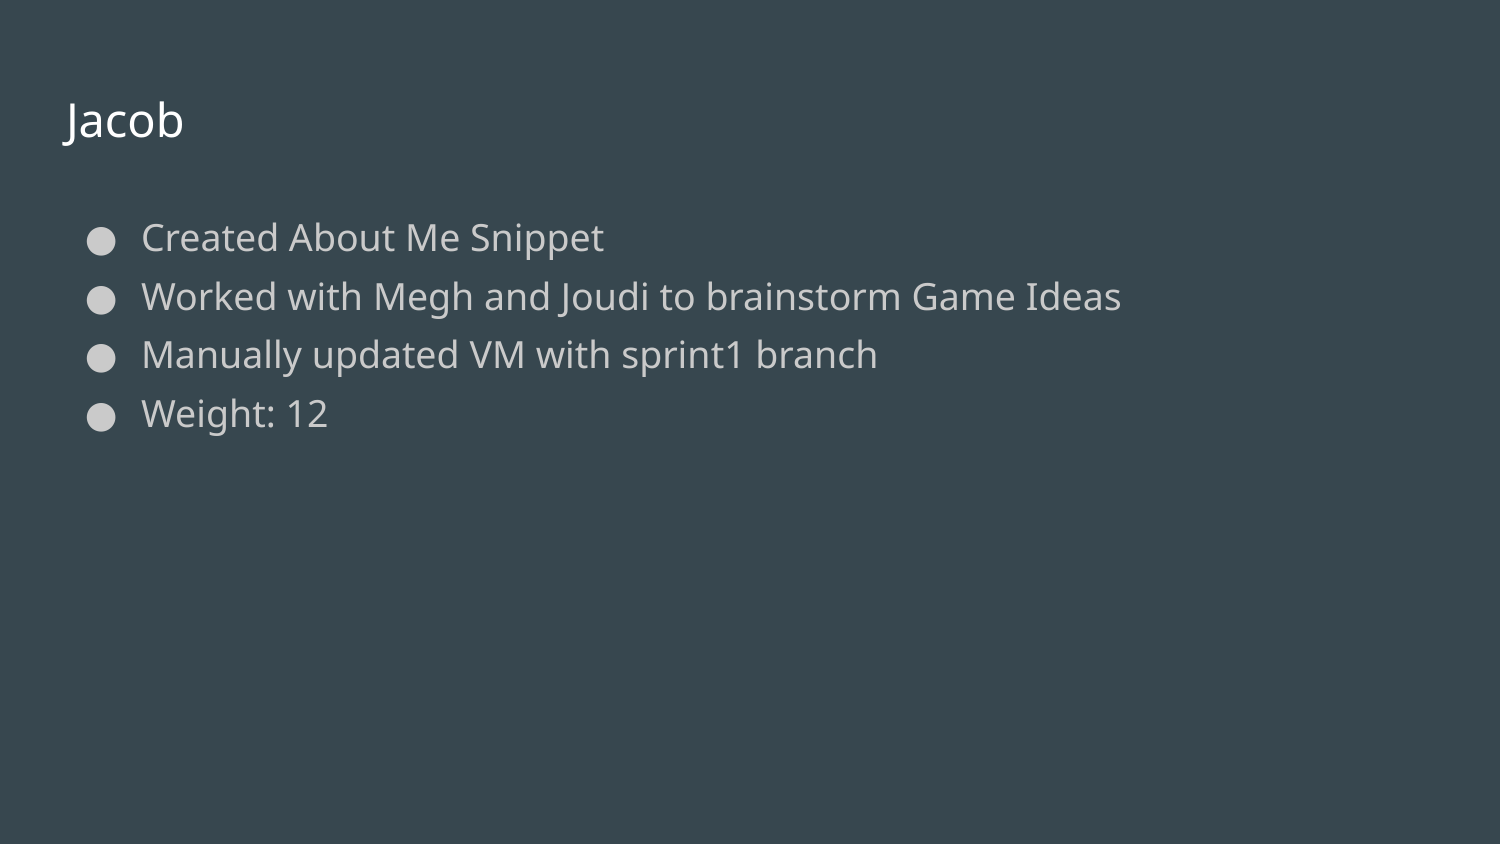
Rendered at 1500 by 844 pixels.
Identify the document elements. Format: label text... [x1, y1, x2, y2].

title Jacob [51, 72, 1449, 167]
list Created About Me Snippet Worked with Megh and Joudi to brainstorm Game Ideas Manually updated VM with sprint1 branch Weight: 12 [51, 189, 1449, 750]
